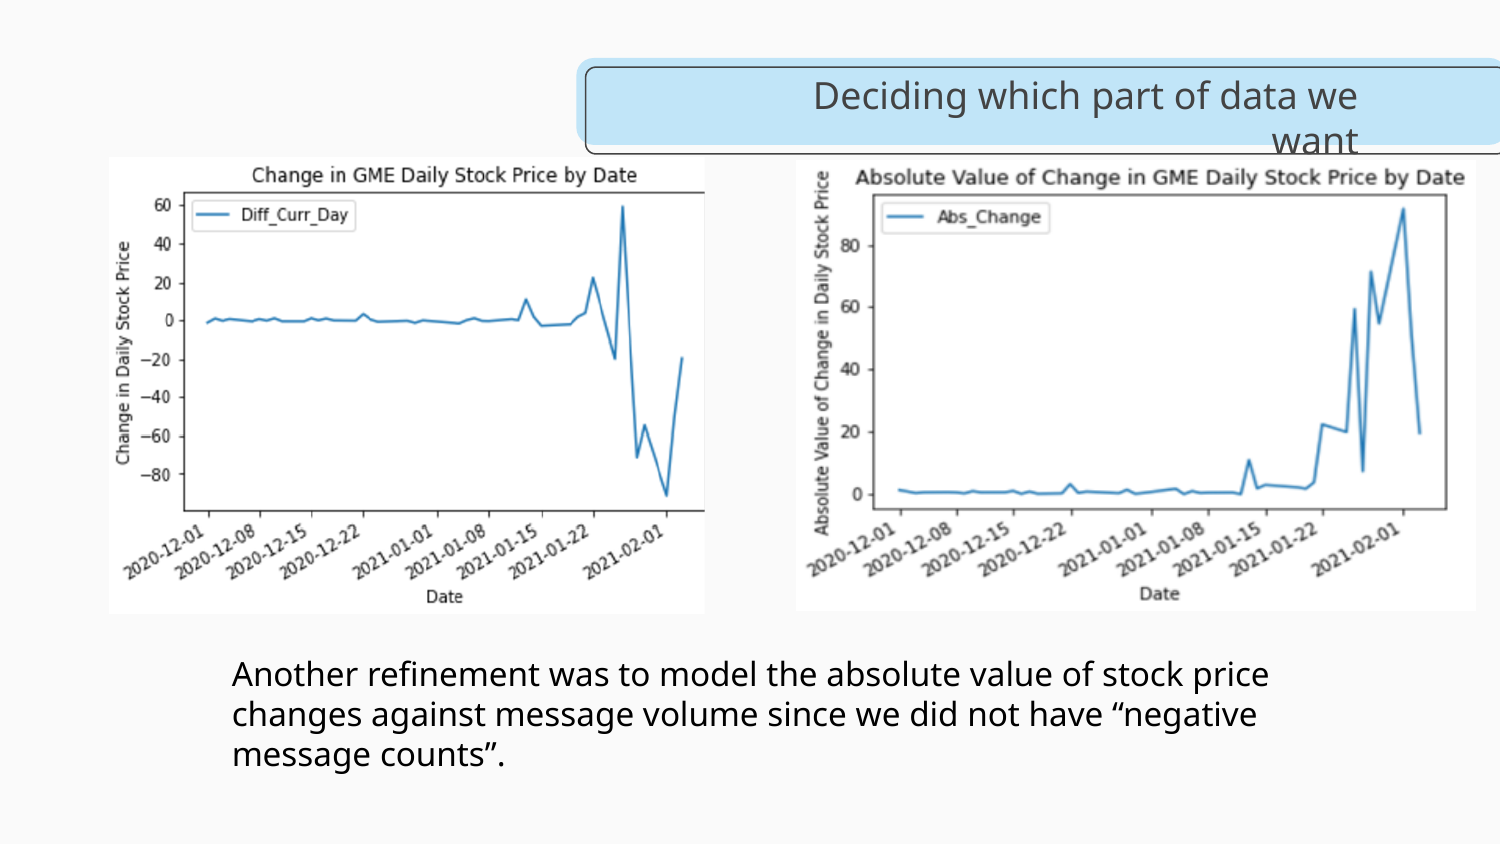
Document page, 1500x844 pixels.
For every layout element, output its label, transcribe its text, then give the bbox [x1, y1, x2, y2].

text_box Another refinement was to model the absolute value of stock price changes against message volume since we did not have “negative message counts”. [216, 638, 1398, 789]
title Deciding which part of data we want [764, 100, 1374, 179]
picture [795, 160, 1477, 611]
picture [108, 157, 705, 614]
